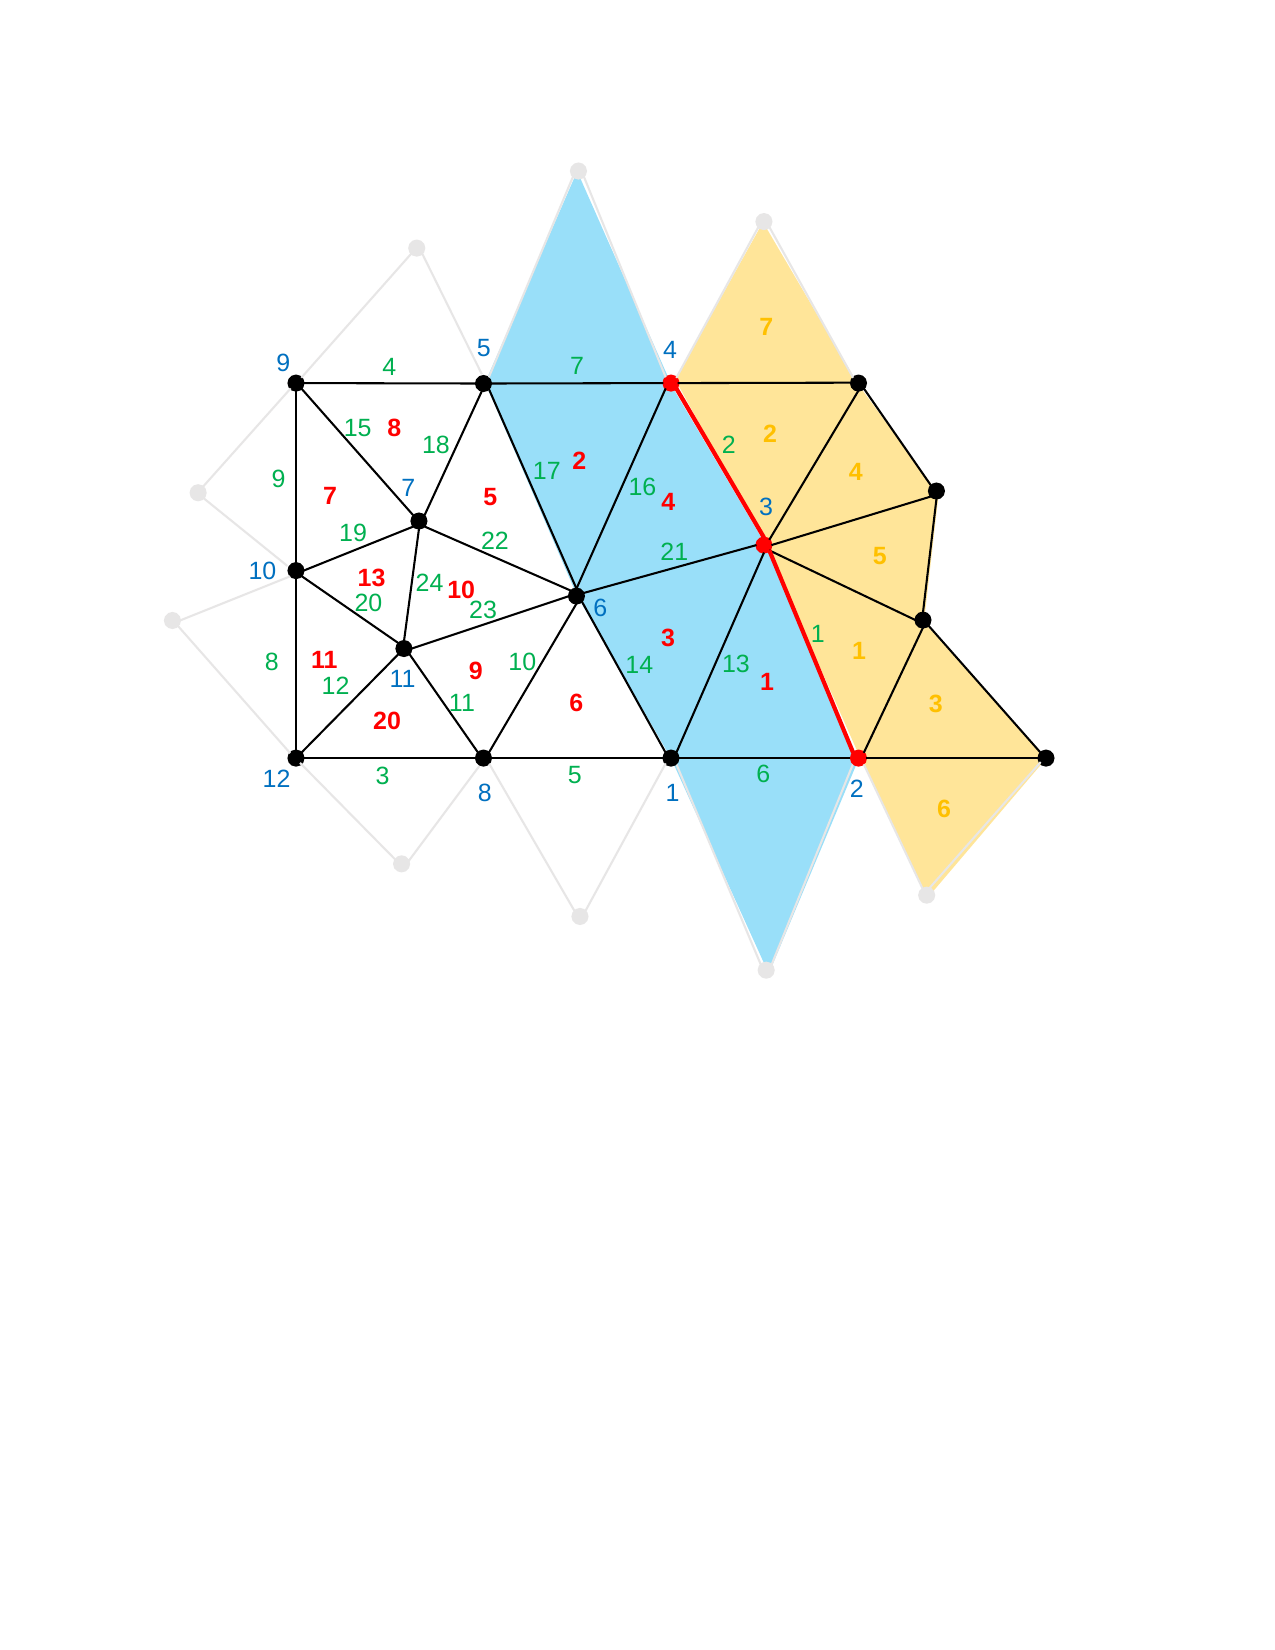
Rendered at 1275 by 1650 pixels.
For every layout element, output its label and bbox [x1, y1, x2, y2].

text_box [164, 163, 1054, 978]
